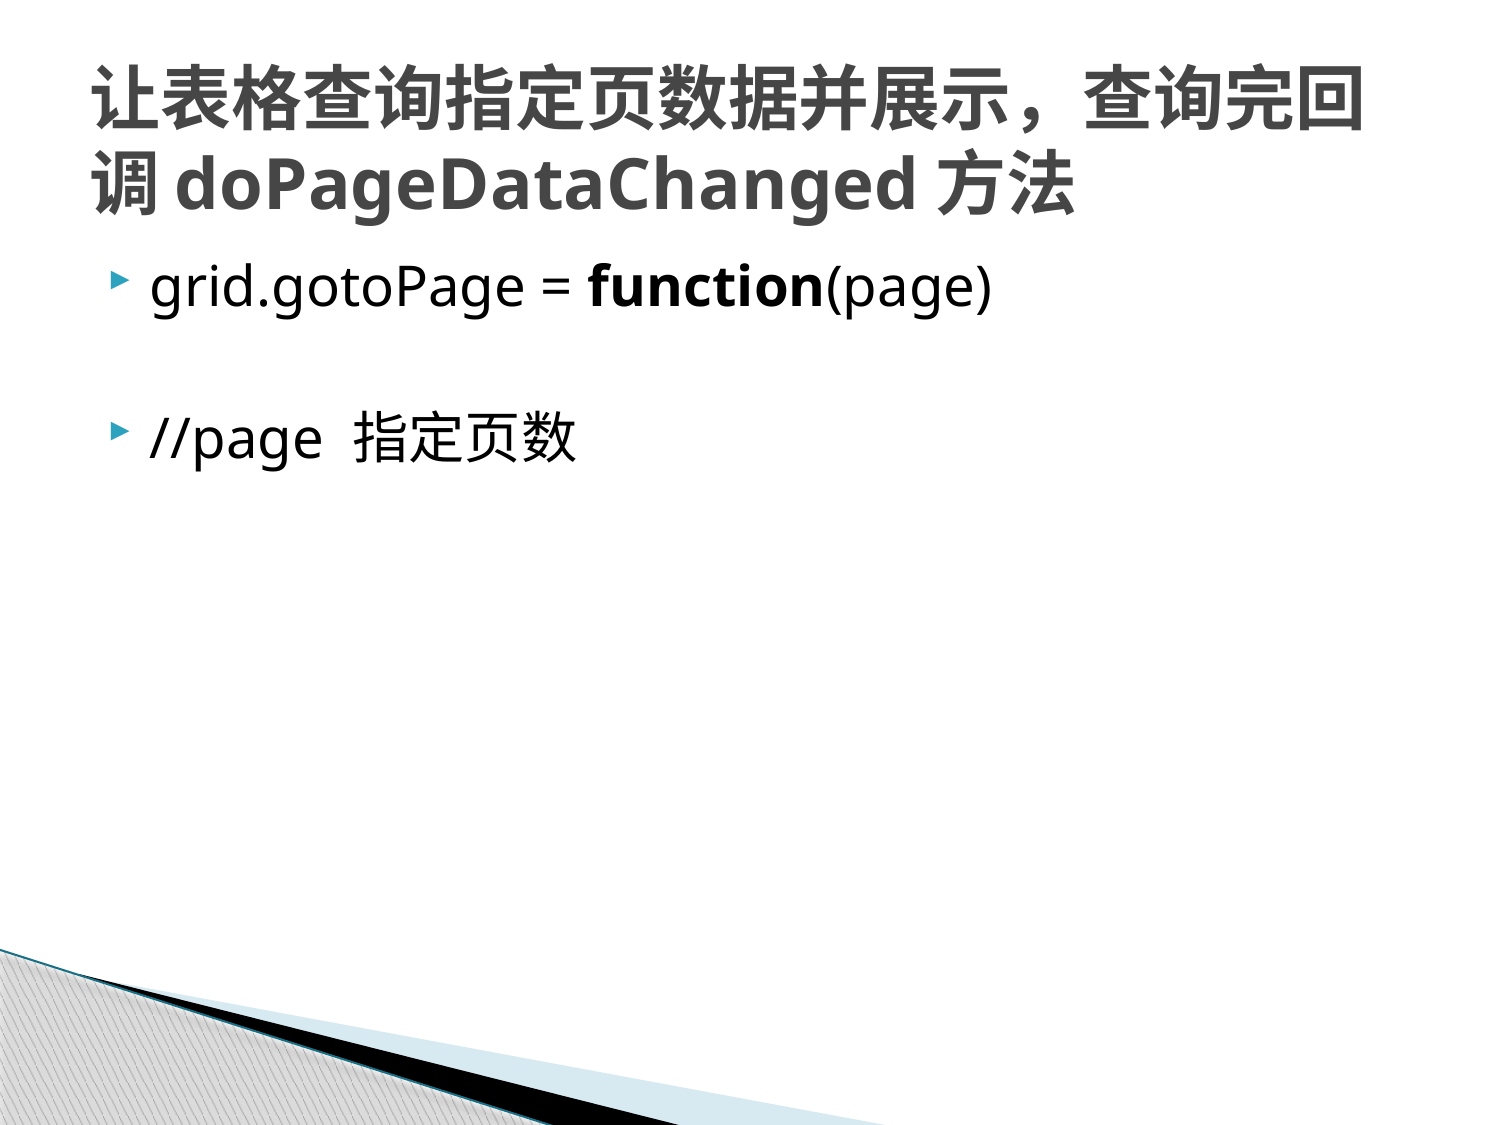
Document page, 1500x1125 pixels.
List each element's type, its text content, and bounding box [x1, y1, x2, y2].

title 让表格查询指定页数据并展示，查询完回调doPageDataChanged方法 [75, 45, 1425, 233]
list grid.gotoPage = function(page) //page 指定页数 [75, 243, 1425, 986]
